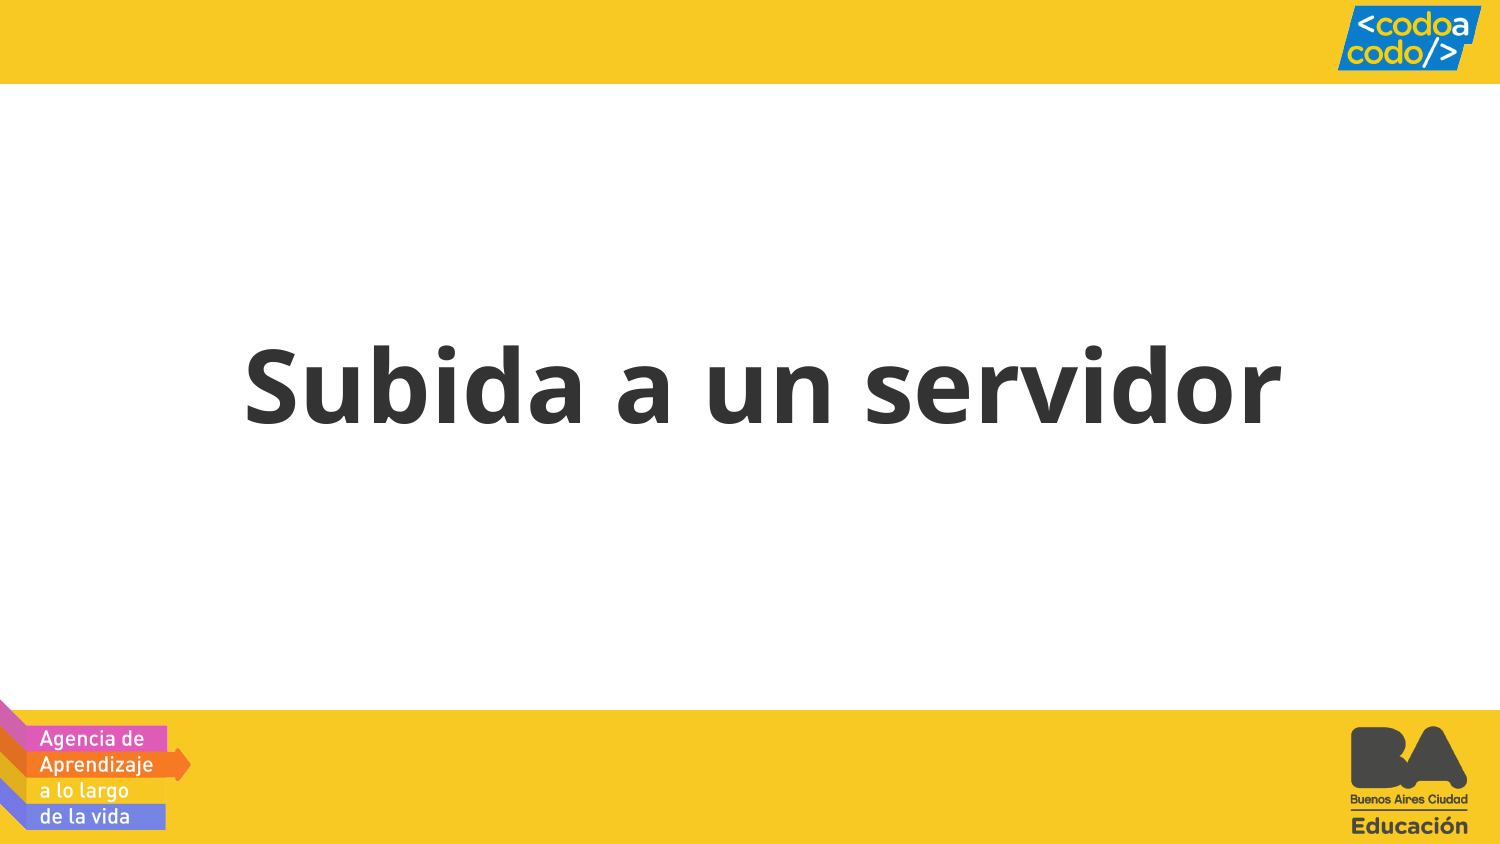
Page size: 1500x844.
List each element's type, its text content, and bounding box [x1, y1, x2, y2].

picture [1337, 5, 1482, 71]
picture [1297, 668, 1500, 844]
picture [0, 699, 191, 830]
title Subida a un servidor [51, 201, 1449, 459]
